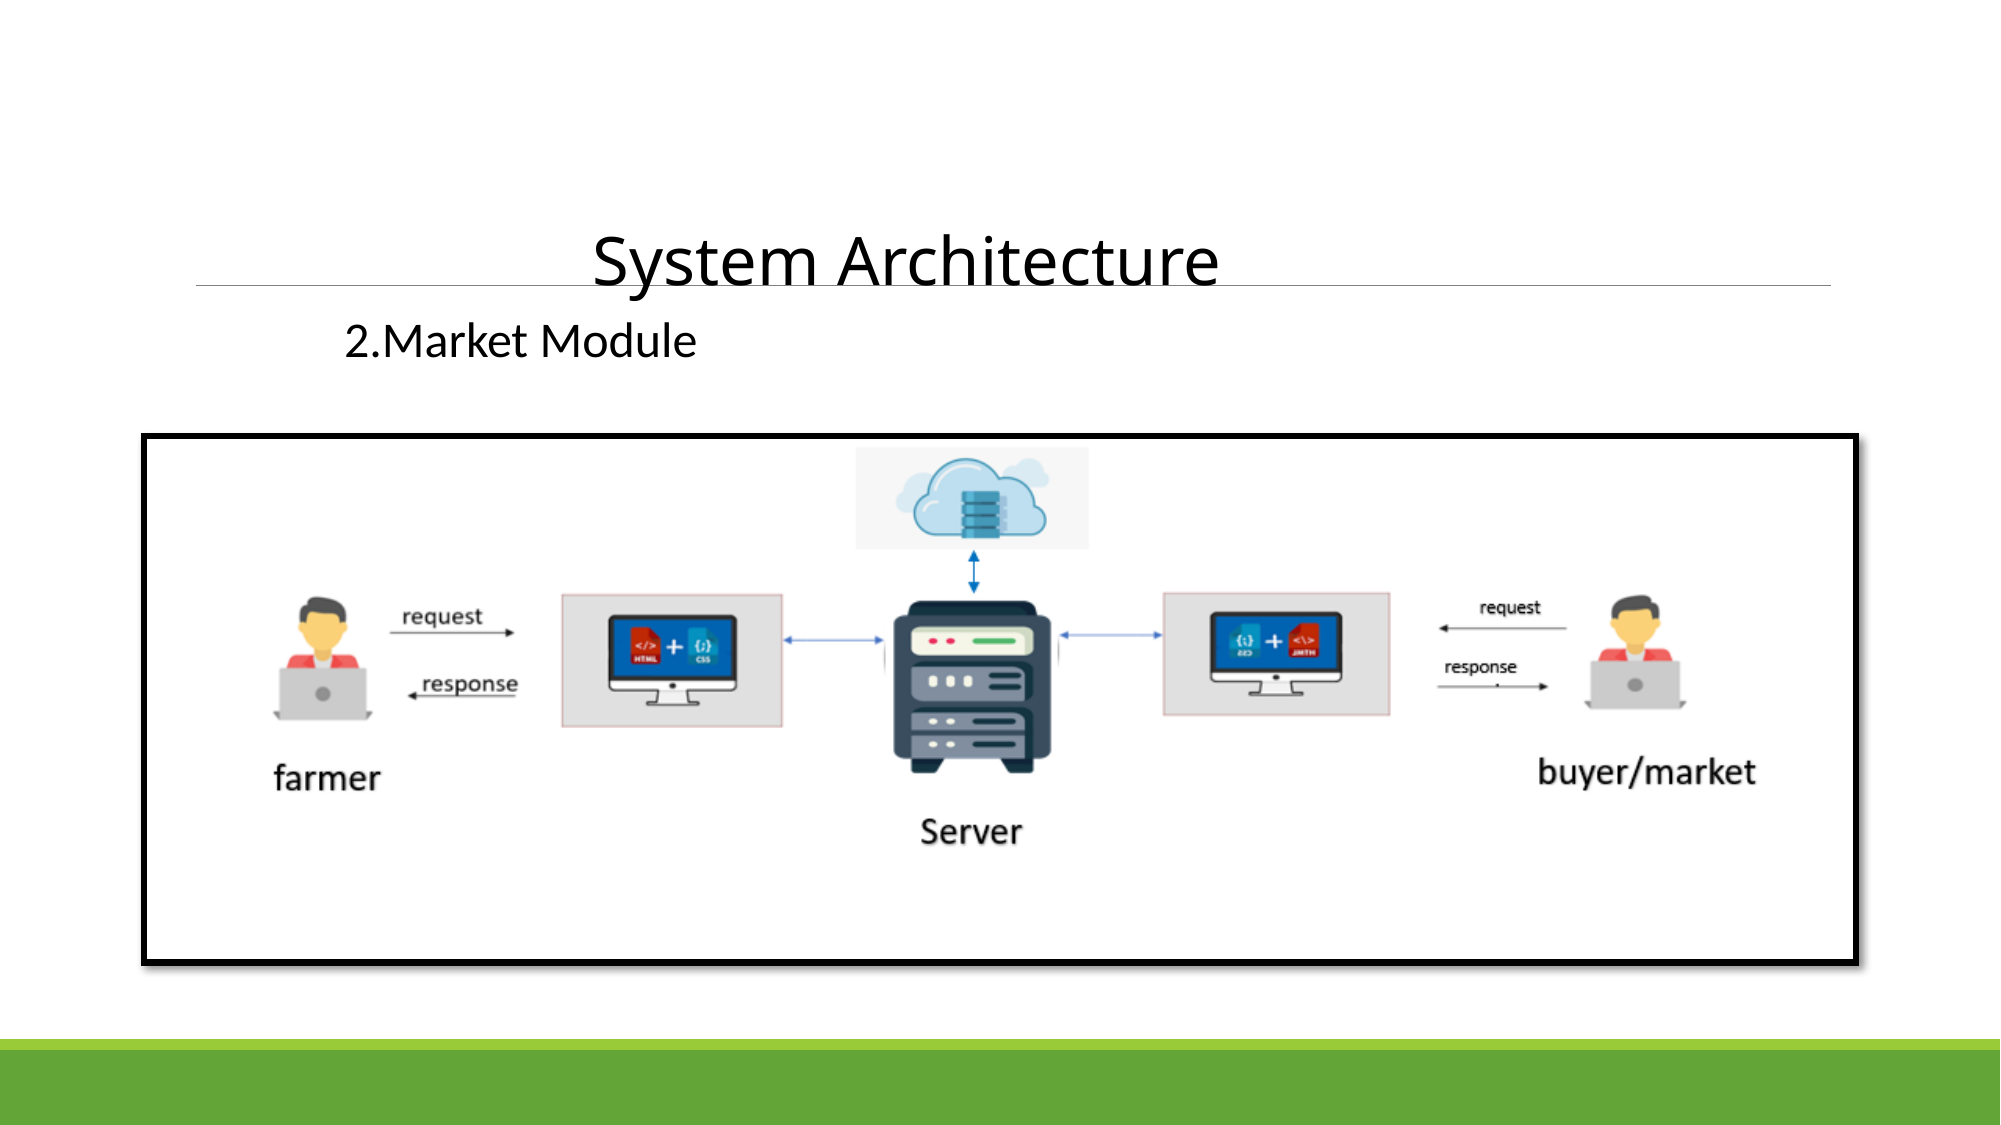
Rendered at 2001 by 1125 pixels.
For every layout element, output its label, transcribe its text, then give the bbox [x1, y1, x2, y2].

picture [146, 438, 1854, 960]
title System Architecture [577, 220, 1279, 433]
text_box 2.Market Module [41, 299, 1000, 375]
